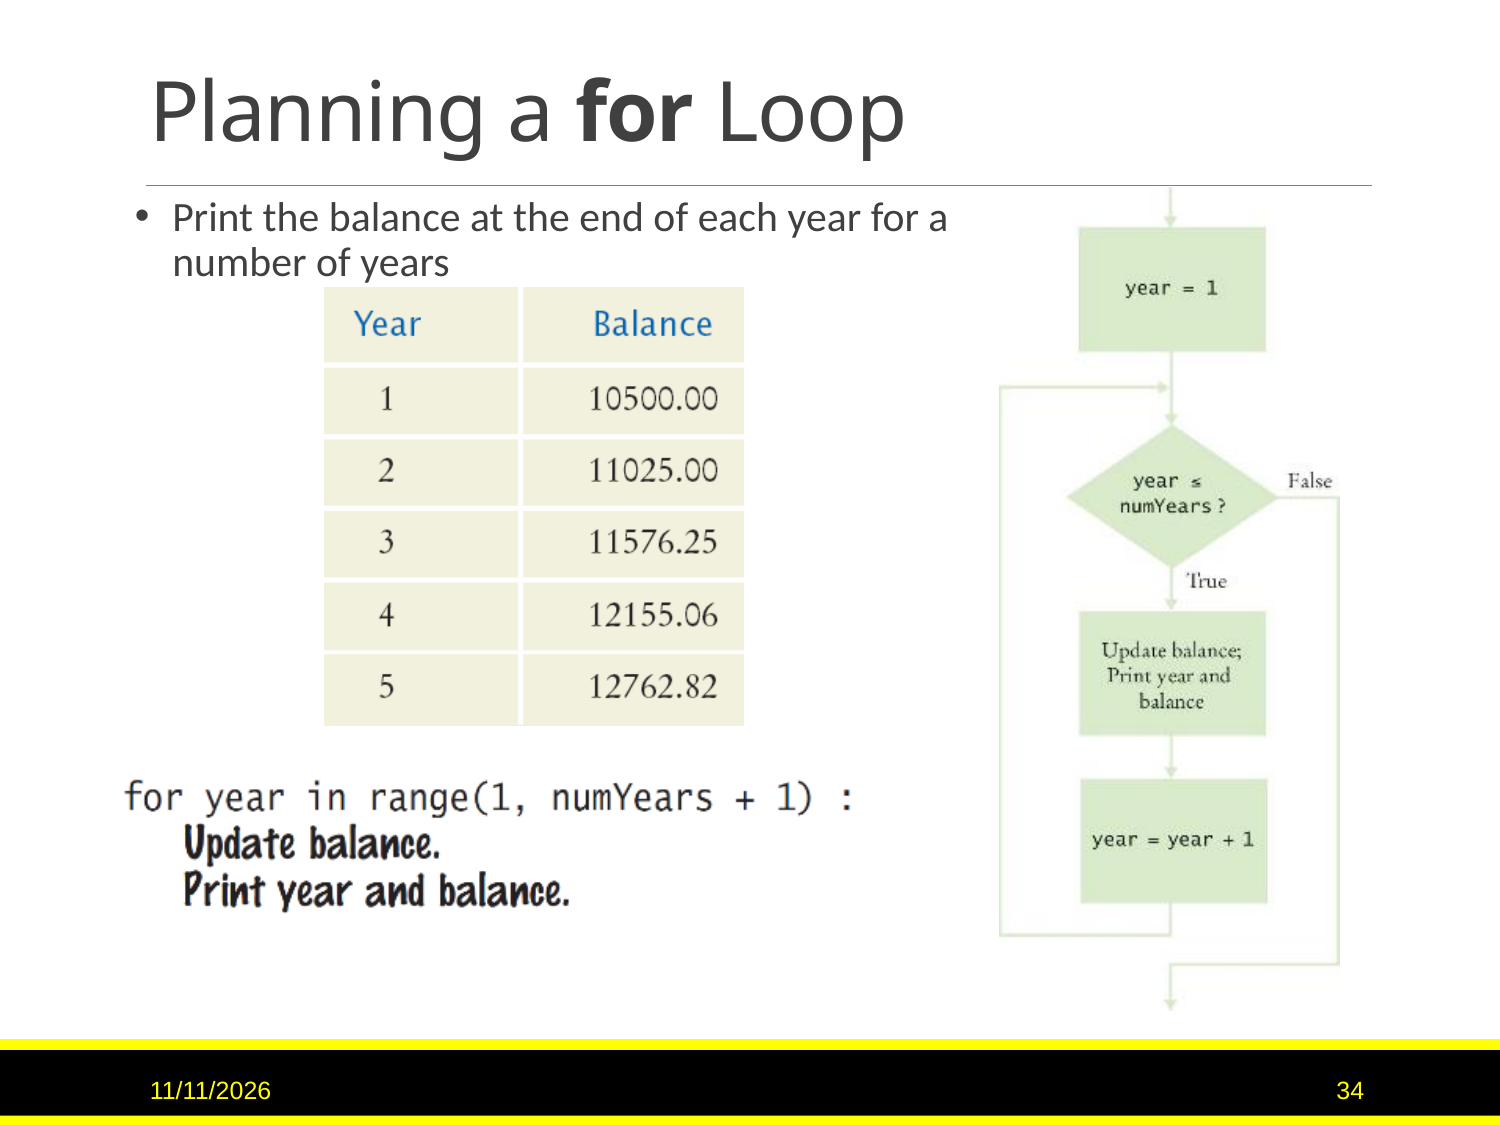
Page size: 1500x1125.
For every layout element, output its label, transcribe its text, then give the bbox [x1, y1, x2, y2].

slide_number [134, 1059, 440, 1120]
picture [324, 286, 745, 727]
picture [999, 186, 1341, 1011]
picture [111, 774, 863, 925]
slide_number 34 [1217, 1059, 1380, 1120]
list Print the balance at the end of each year for a number of years [134, 187, 998, 963]
title Planning a for Loop [134, 47, 1373, 167]
